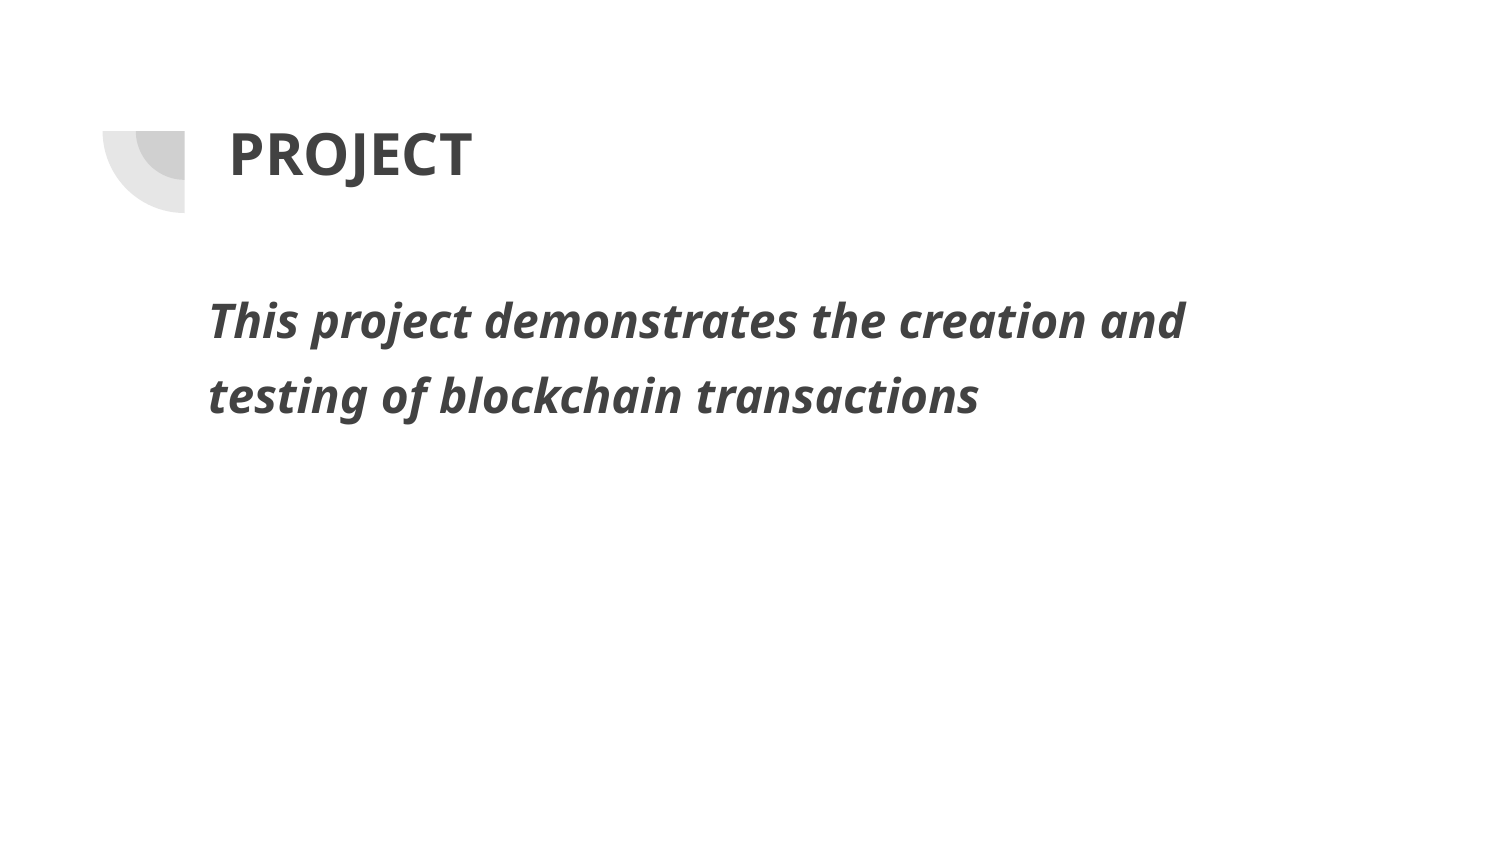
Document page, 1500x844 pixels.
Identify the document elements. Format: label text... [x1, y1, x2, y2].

list This project demonstrates the creation and testing of blockchain transactions [192, 262, 1347, 680]
title PROJECT [213, 98, 1368, 263]
